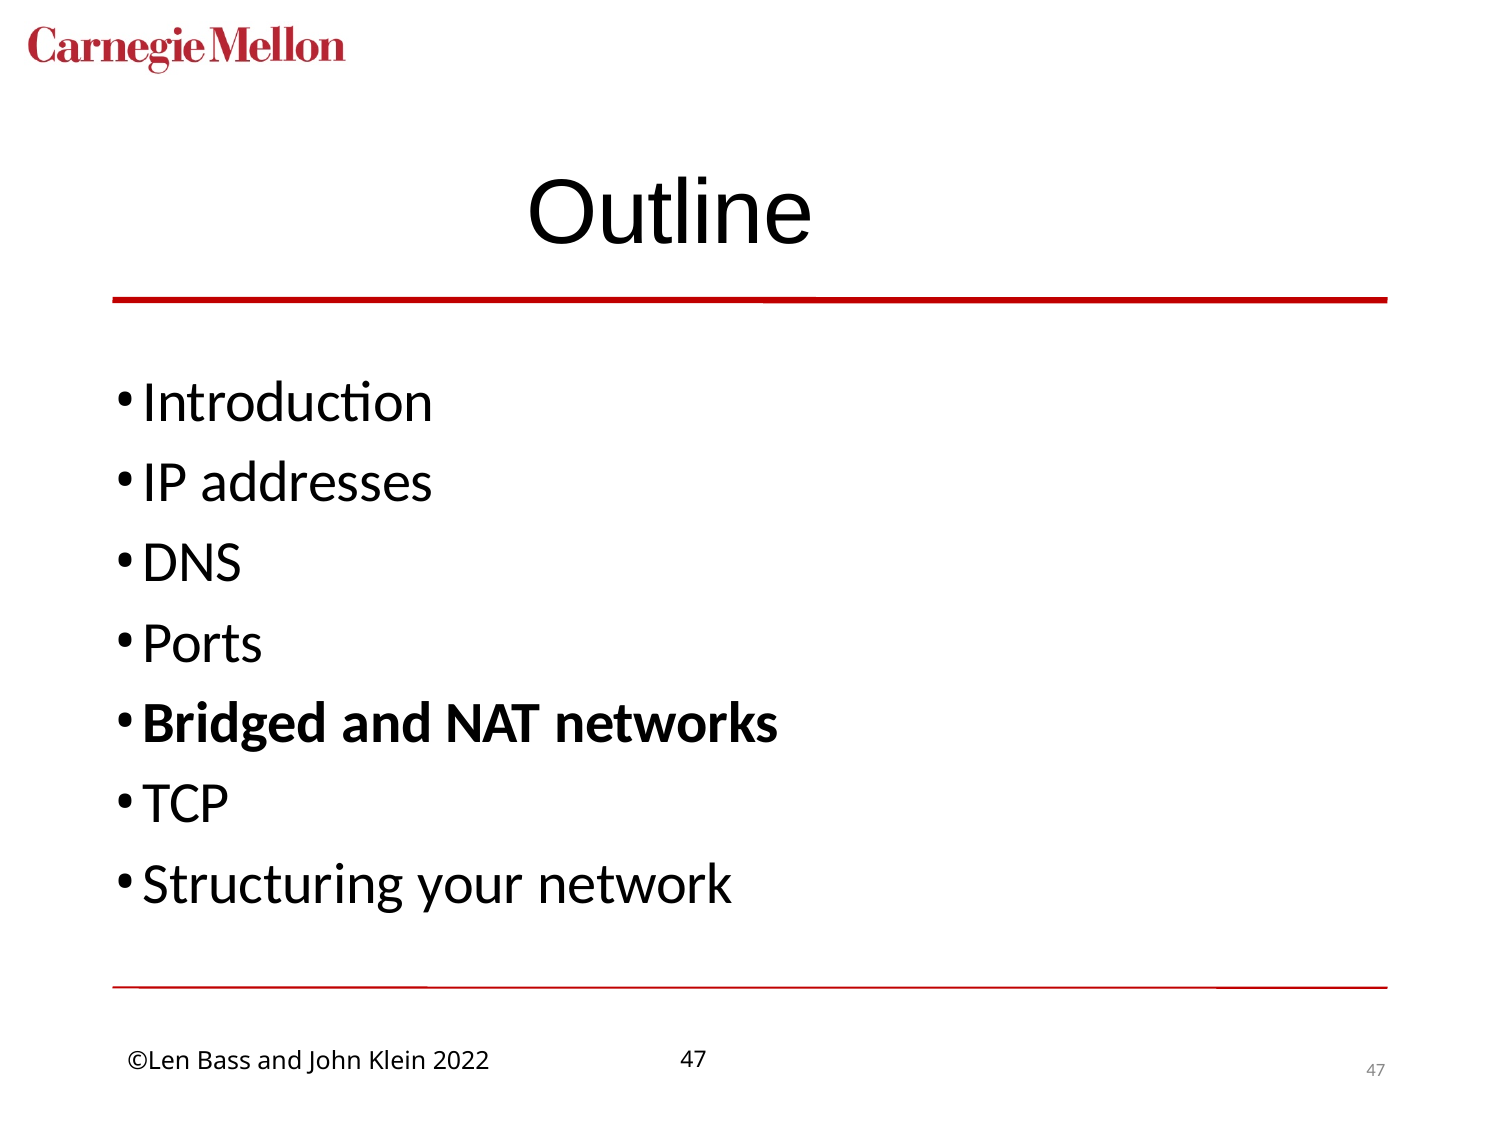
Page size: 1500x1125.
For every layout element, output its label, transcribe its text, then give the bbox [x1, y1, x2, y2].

slide_number 47 [1361, 1060, 1391, 1125]
title Outline [425, 111, 914, 302]
text_box Introduction IP addresses DNS Ports Bridged and NAT networks TCP Structuring your network [112, 350, 950, 915]
picture [24, 21, 349, 75]
